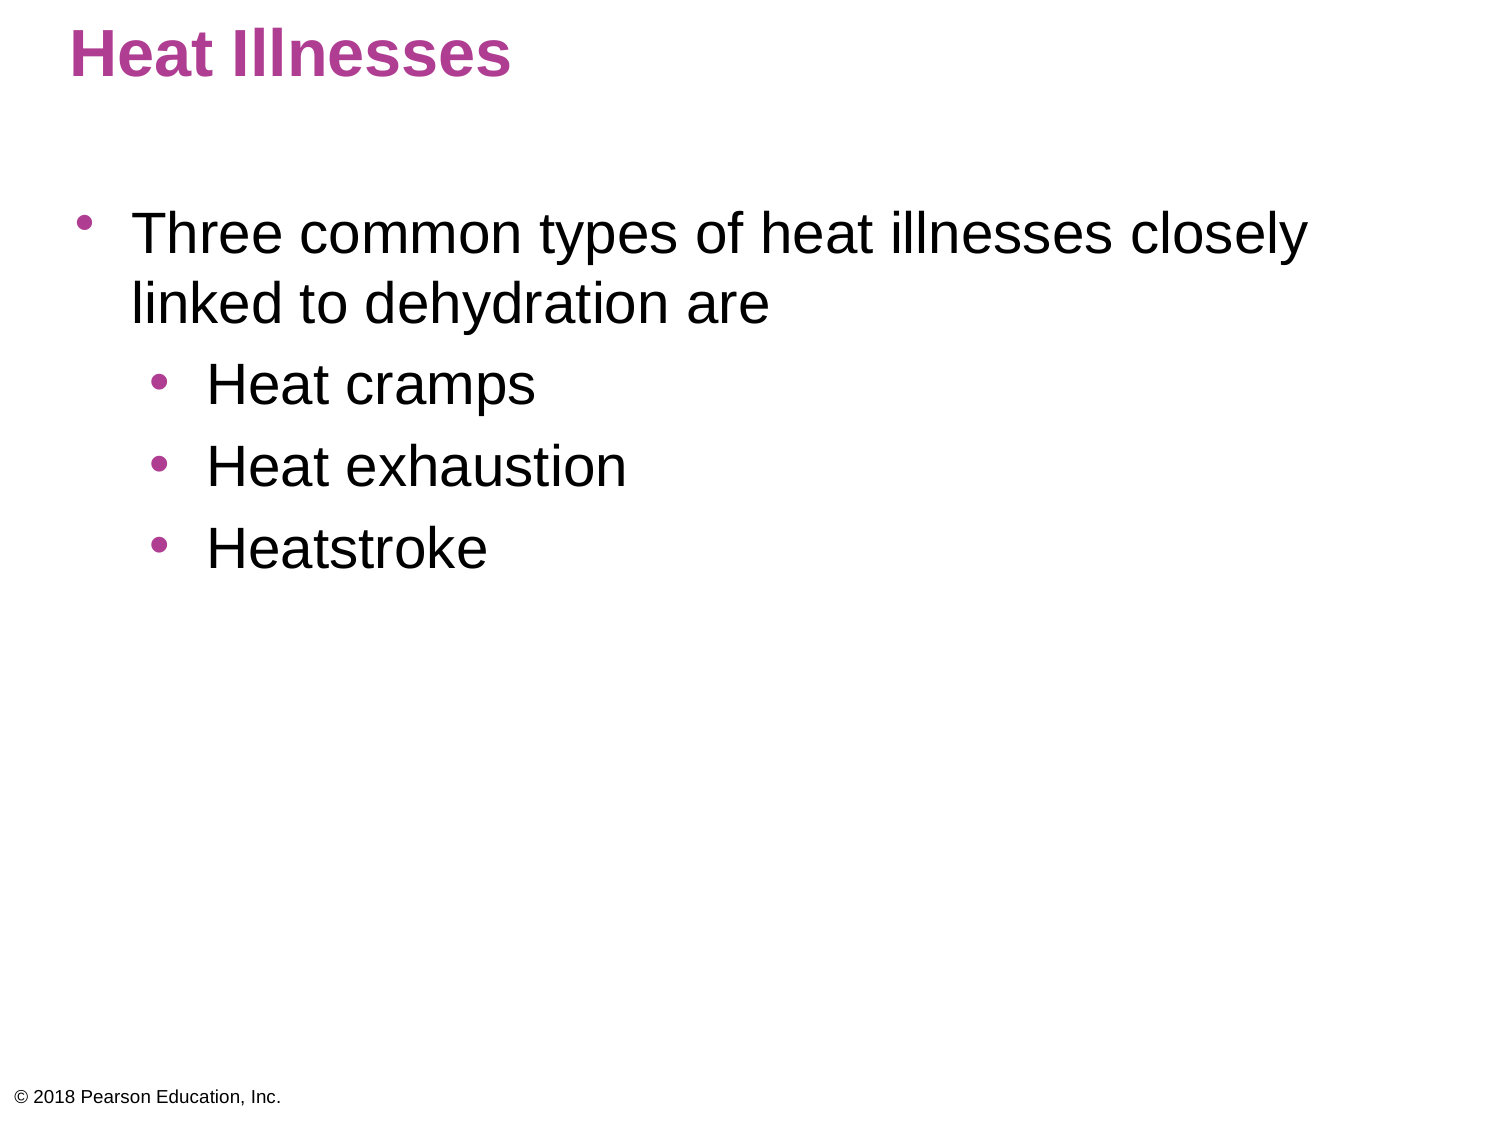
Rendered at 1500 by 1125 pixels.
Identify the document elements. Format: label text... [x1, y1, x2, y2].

list Three common types of heat illnesses closely linked to dehydration are Heat cramps Heat exhaustion Heatstroke [59, 187, 1410, 620]
title Heat Illnesses [0, 1, 1495, 97]
footer © 2018 Pearson Education, Inc. [14, 1084, 900, 1115]
